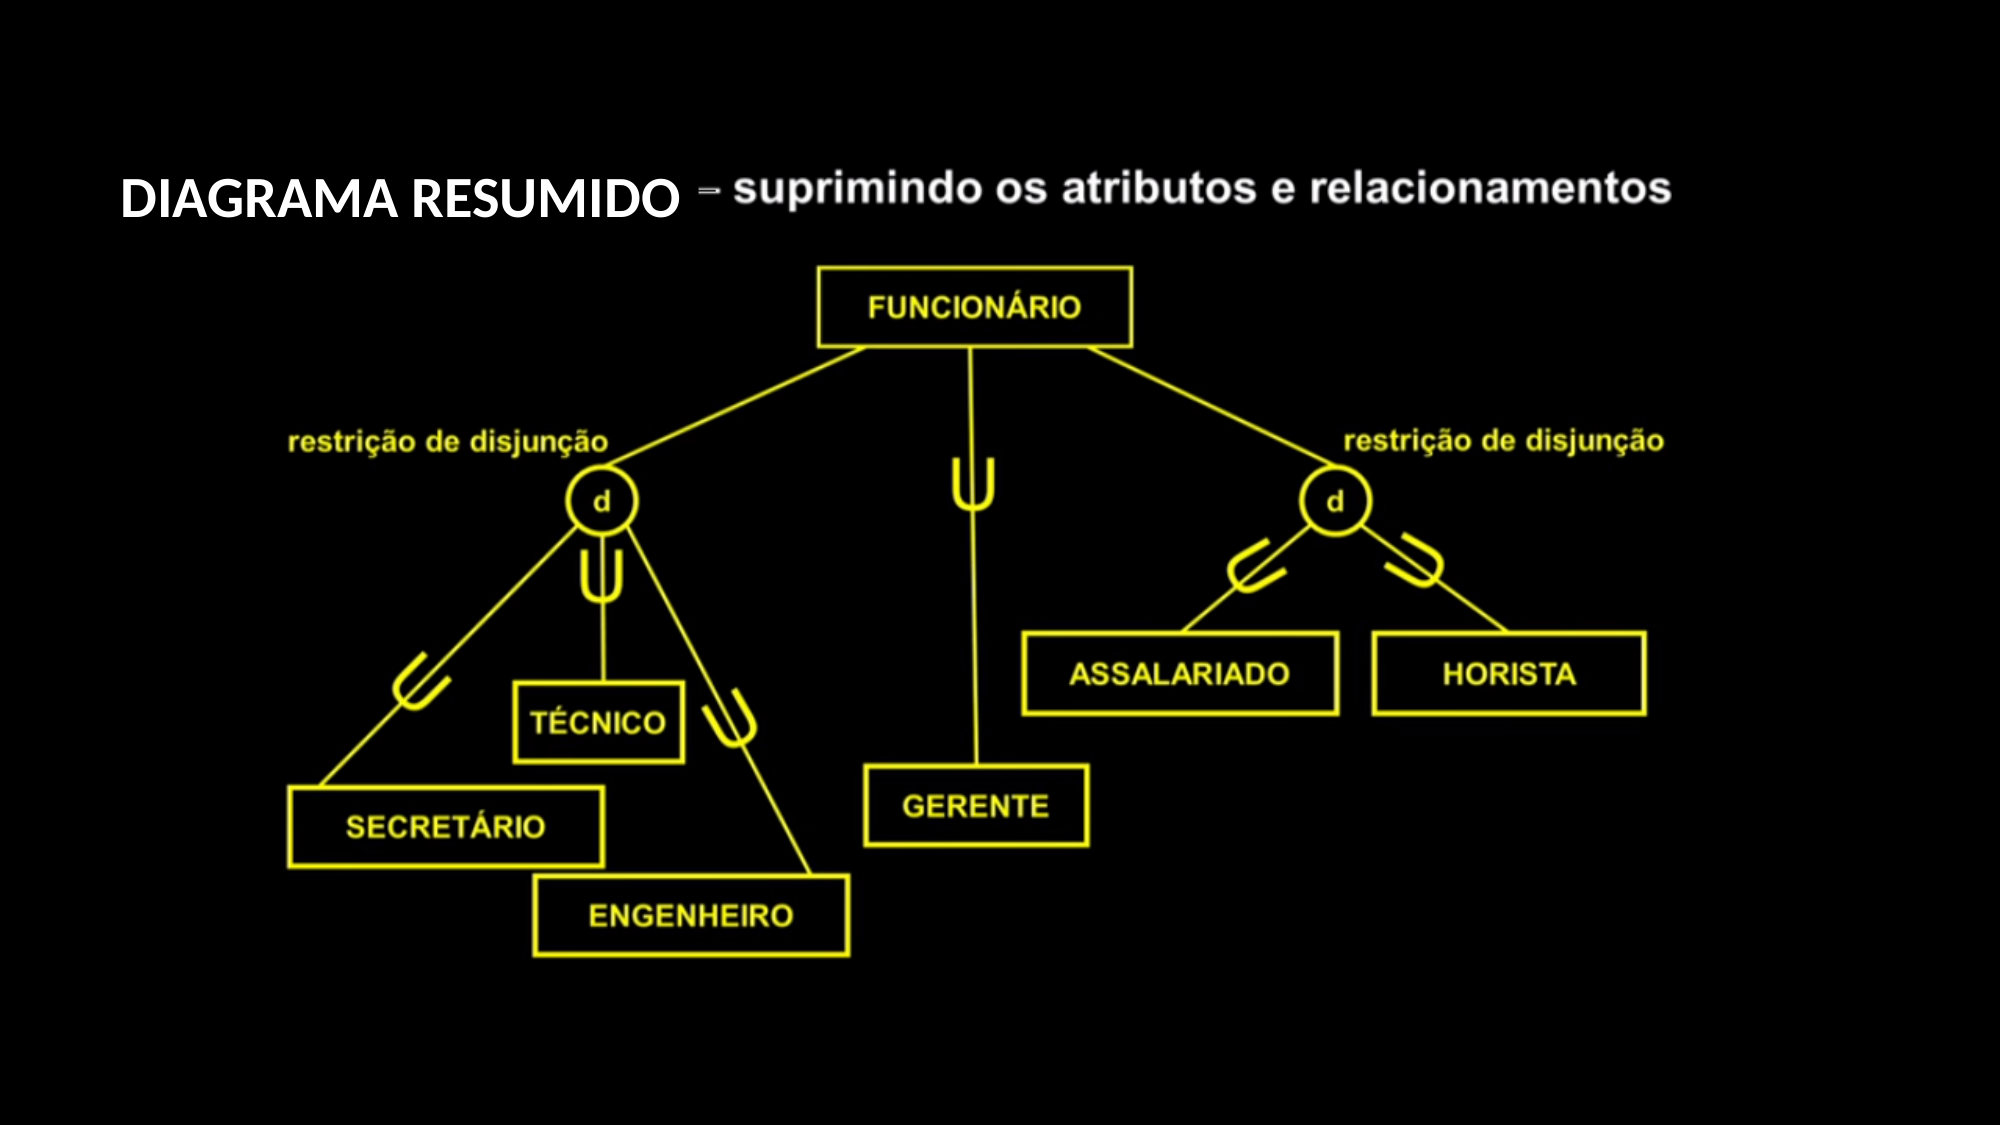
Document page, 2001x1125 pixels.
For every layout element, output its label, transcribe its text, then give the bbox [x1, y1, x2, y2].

picture [253, 123, 1747, 1002]
text_box DIAGRAMA RESUMIDO [105, 151, 253, 237]
